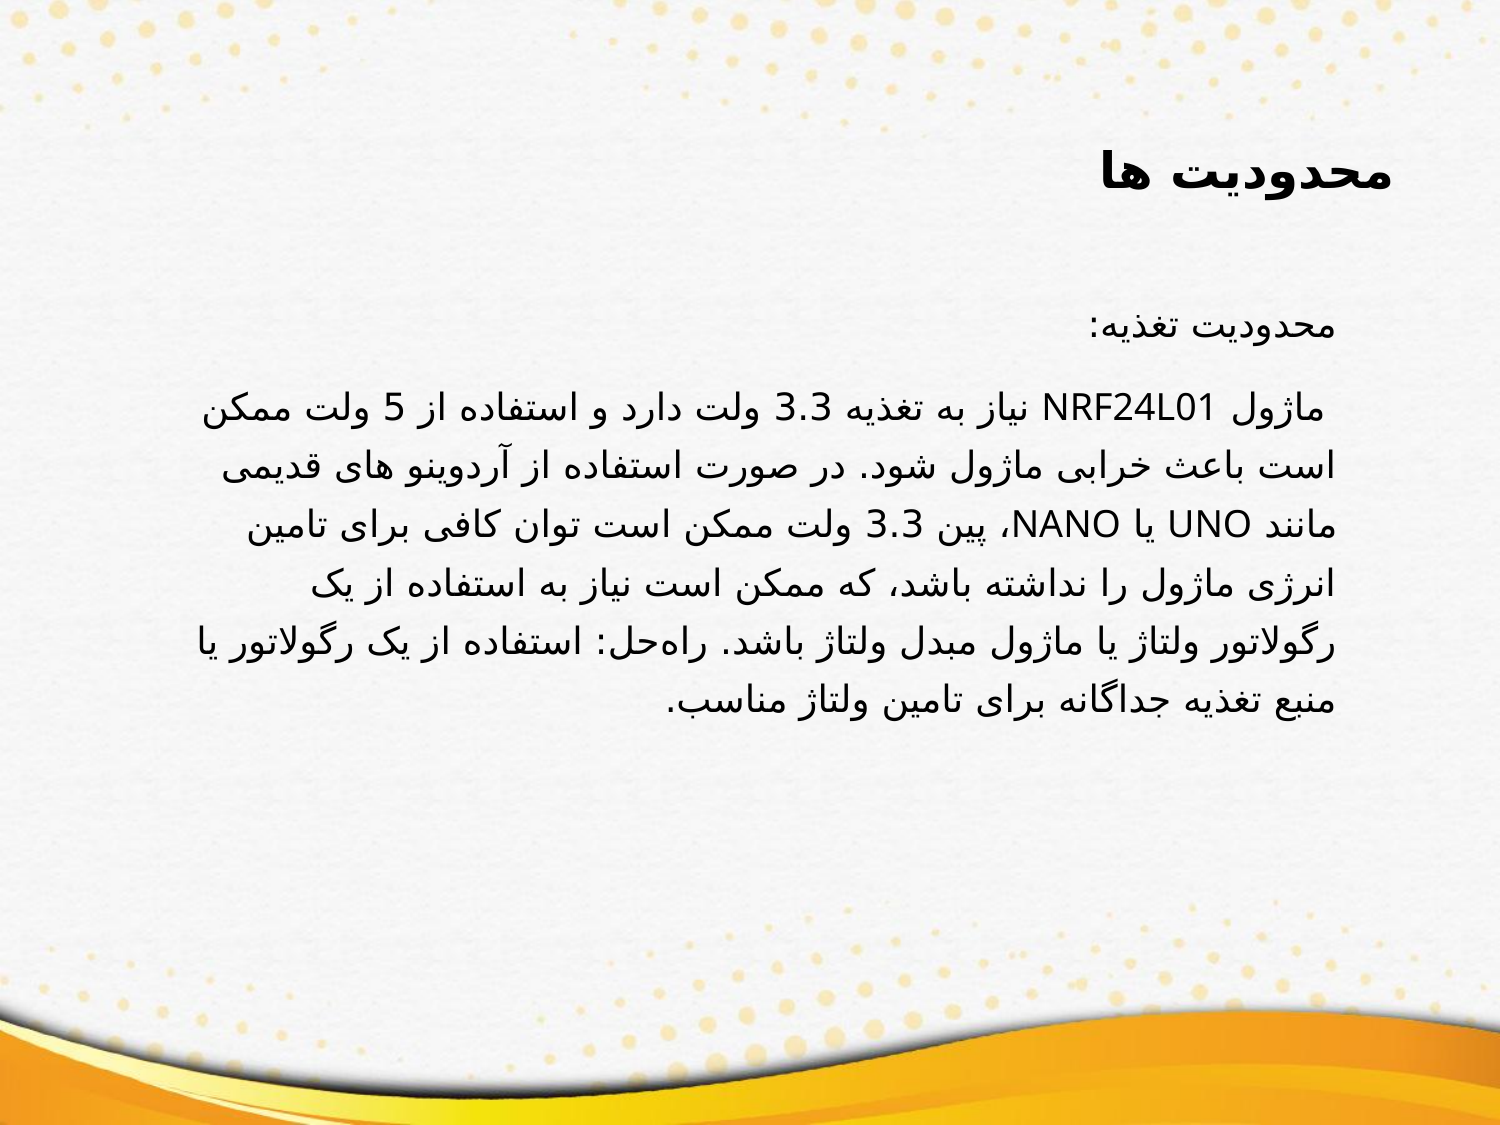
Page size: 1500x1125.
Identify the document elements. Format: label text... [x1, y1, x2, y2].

picture [0, 0, 1500, 1125]
text_box محدودیت تغذیه: ماژول NRF24L01 نیاز به تغذیه 3.3 ولت دارد و استفاده از 5 ولت ممکن است باعث خرابی ماژول شود. در صورت استفاده از آردوینو های قدیمی مانند UNO یا NANO، پین 3.3 ولت ممکن است توان کافی برای تامین انرژی ماژول را نداشته باشد، که ممکن است نیاز به استفاده از یک رگولاتور ولتاژ یا ماژول مبدل ولتاژ باشد. راه‌حل: استفاده از یک رگولاتور یا منبع تغذیه جداگانه برای تامین ولتاژ مناسب. [164, 278, 1428, 922]
text_box محدودیت ها [709, 105, 1410, 253]
